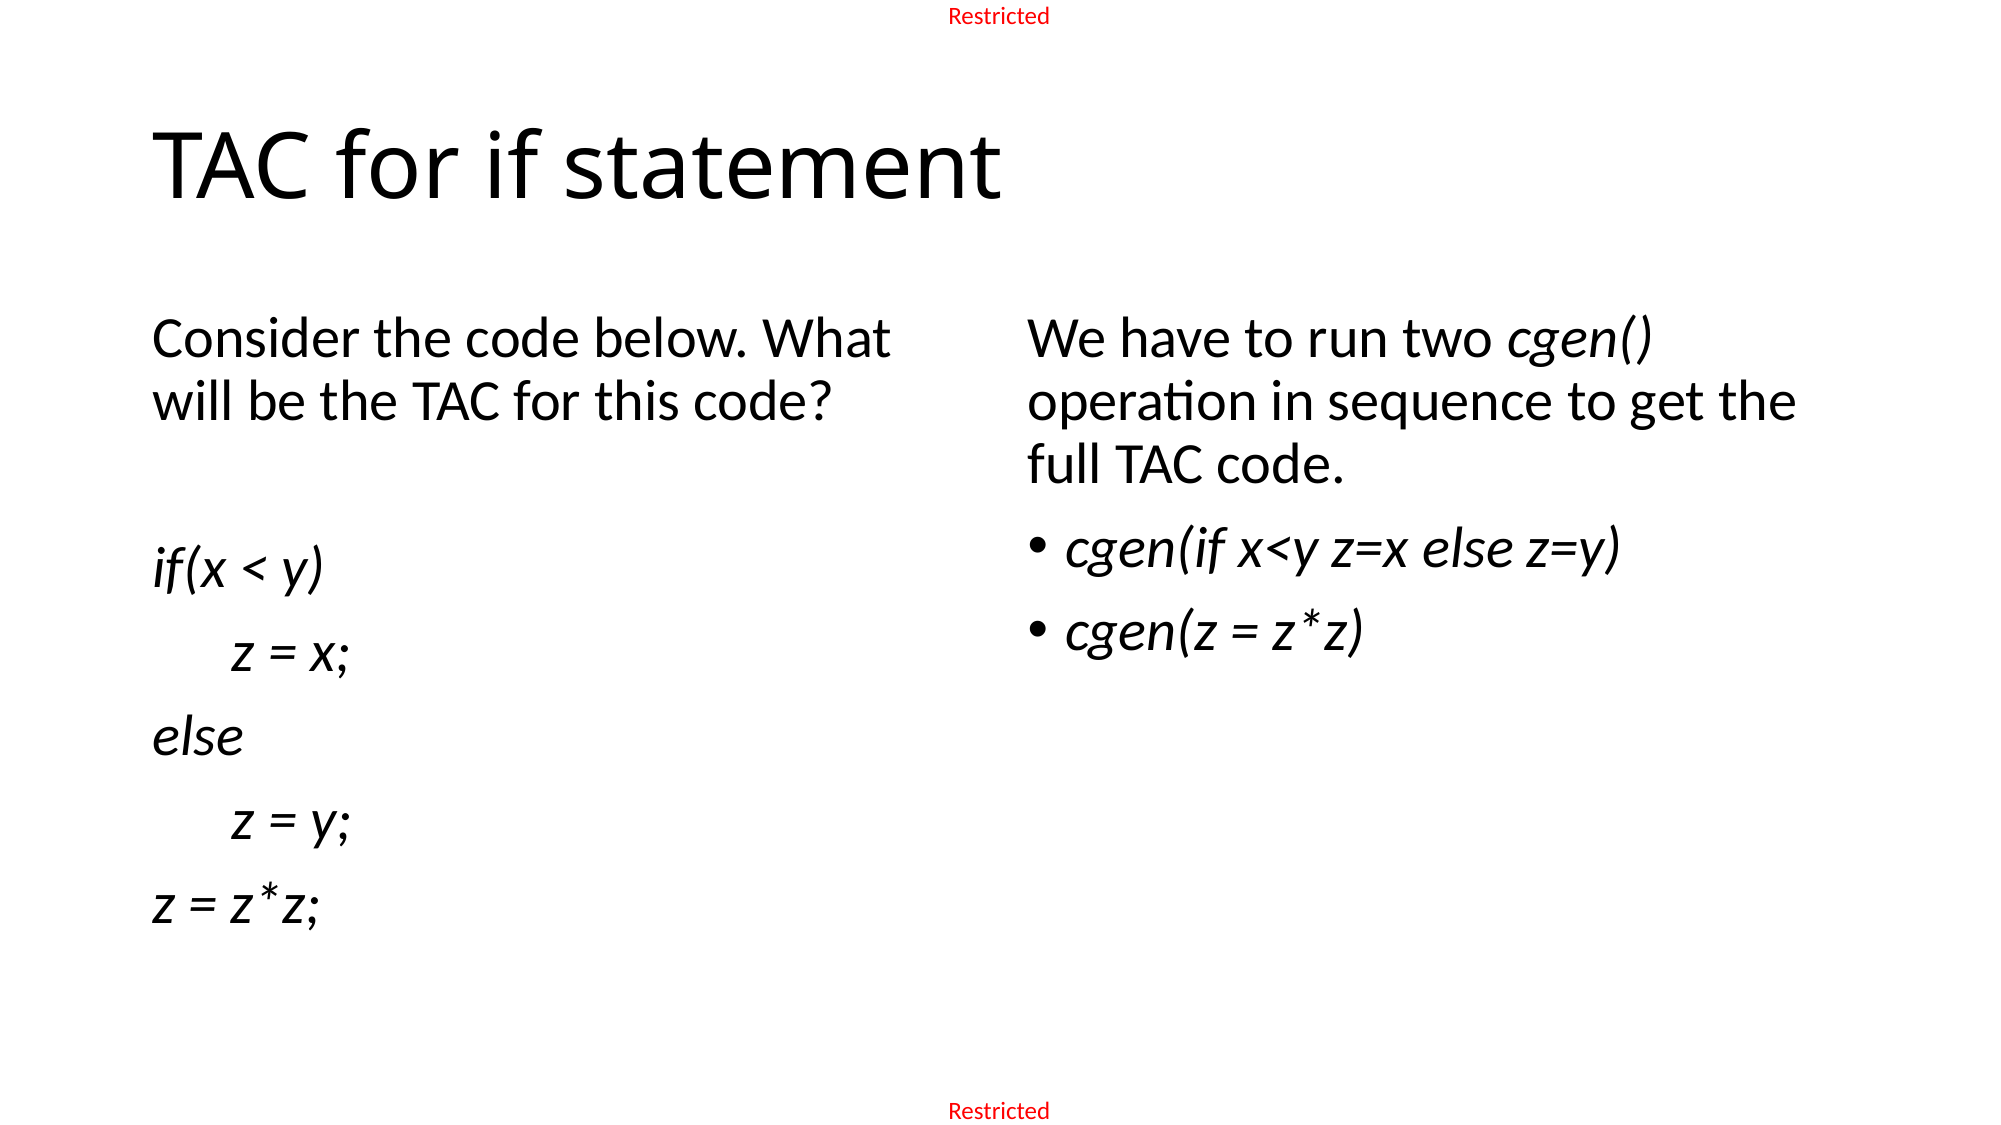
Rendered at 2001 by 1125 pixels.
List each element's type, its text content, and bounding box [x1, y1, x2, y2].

list We have to run two cgen() operation in sequence to get the full TAC code. cgen(if x<y z=x else z=y) cgen(z = z*z) [1012, 299, 1863, 1014]
title TAC for if statement [137, 59, 1863, 278]
list Consider the code below. What will be the TAC for this code? if(x < y) z = x; else z = y; z = z*z; [137, 299, 988, 1125]
